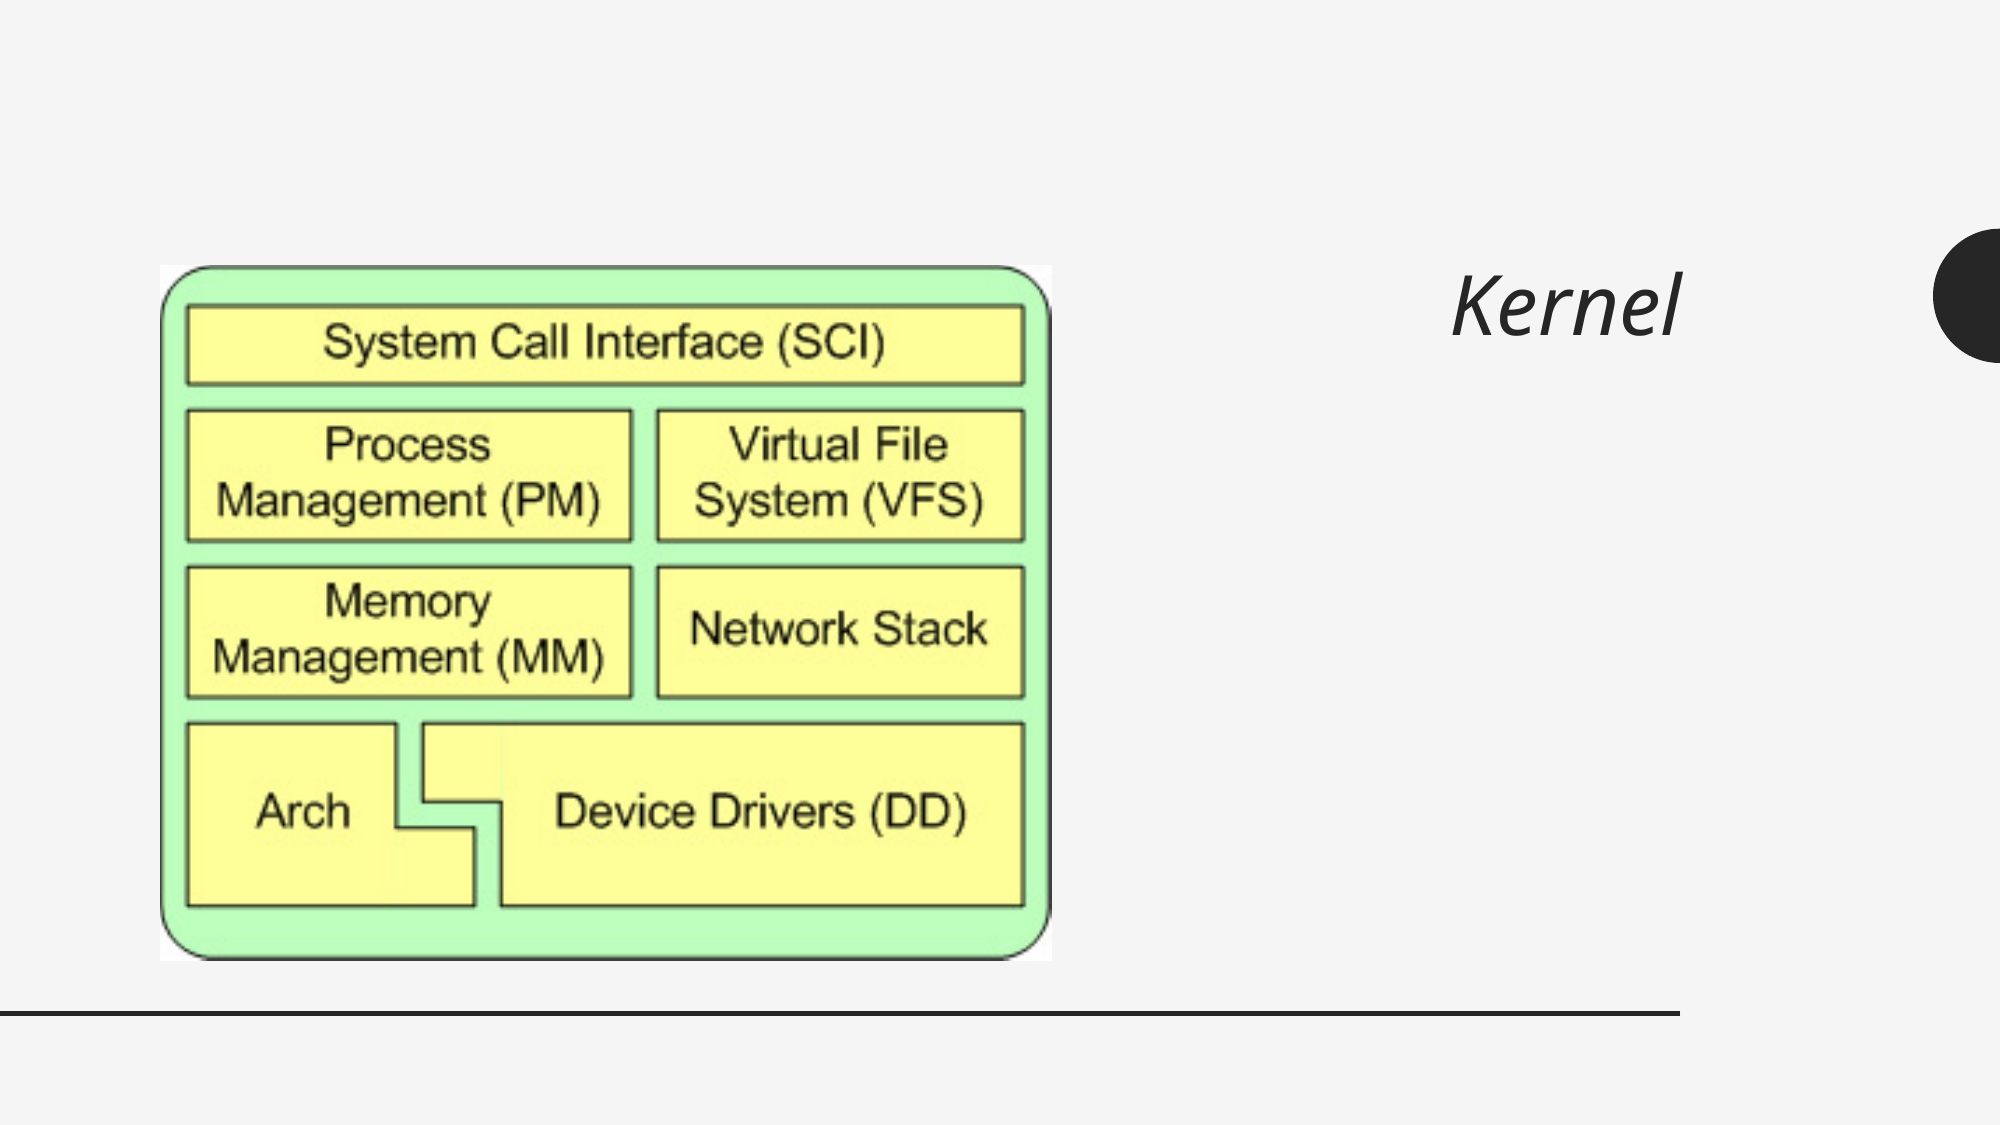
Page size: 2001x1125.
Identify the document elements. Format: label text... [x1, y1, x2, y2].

picture [160, 265, 1052, 961]
list Kernel [319, 228, 1698, 363]
